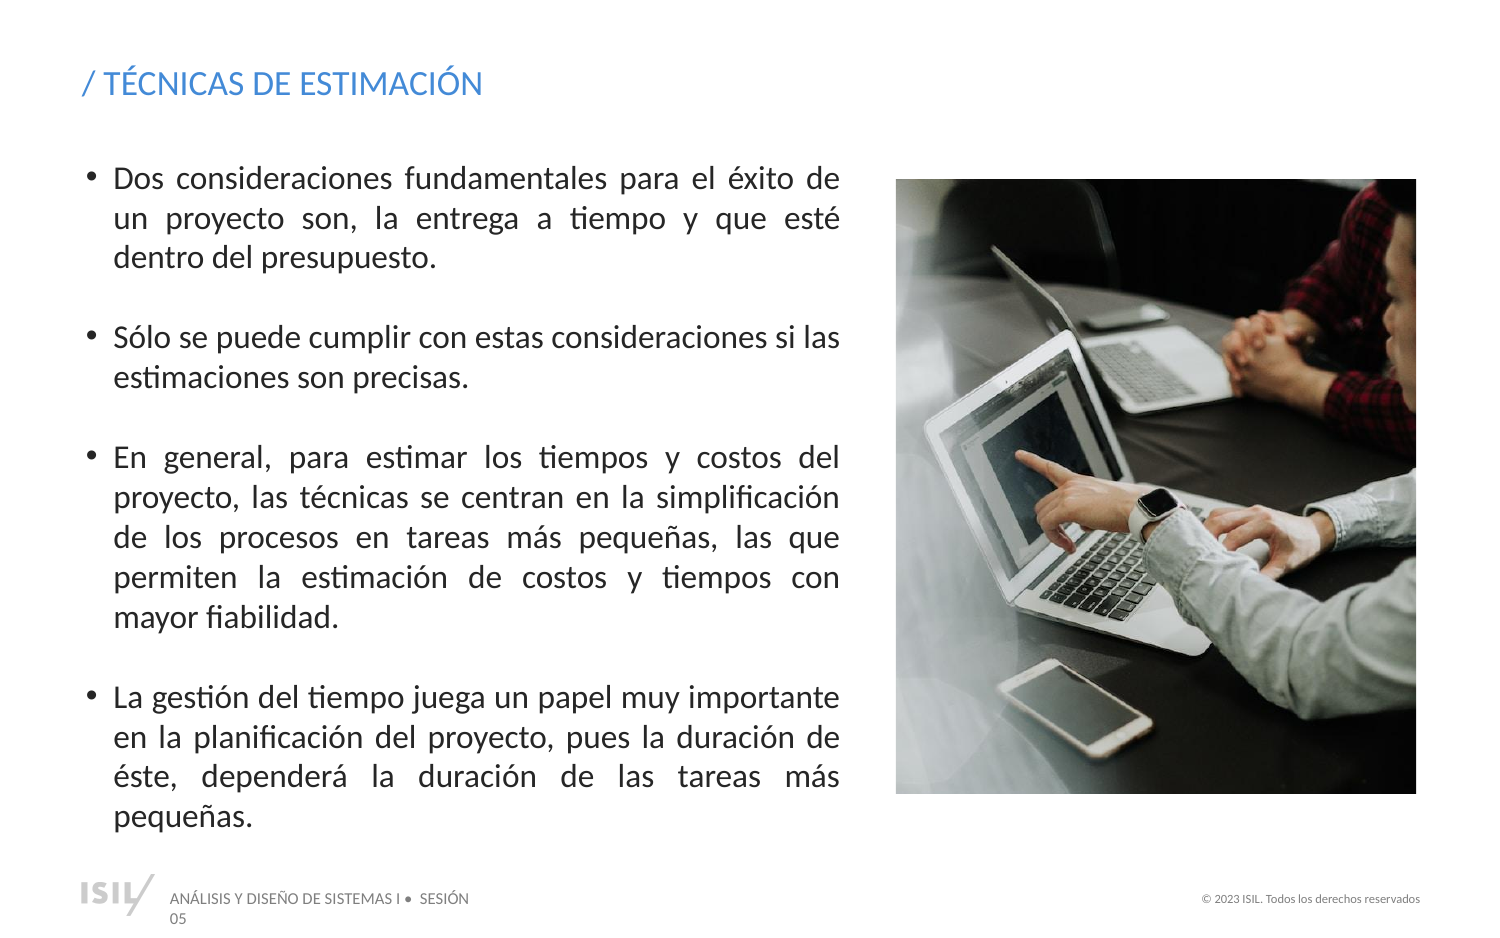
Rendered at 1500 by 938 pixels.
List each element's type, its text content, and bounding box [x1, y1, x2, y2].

text_box / TÉCNICAS DE ESTIMACIÓN [66, 52, 1249, 111]
picture [895, 178, 1417, 794]
text_box Dos consideraciones fundamentales para el éxito de un proyecto son, la entrega a tiempo y que esté dentro del presupuesto. Sólo se puede cumplir con estas consideraciones si las estimaciones son precisas. En general, para estimar los tiempos y costos del proyecto, las técnicas se centran en la simplificación de los procesos en tareas más pequeñas, las que permiten la estimación de costos y tiempos con mayor fiabilidad. La gestión del tiempo juega un papel muy importante en la planificación del proyecto, pues la duración de éste, dependerá la duración de las tareas más pequeñas. [83, 155, 842, 835]
